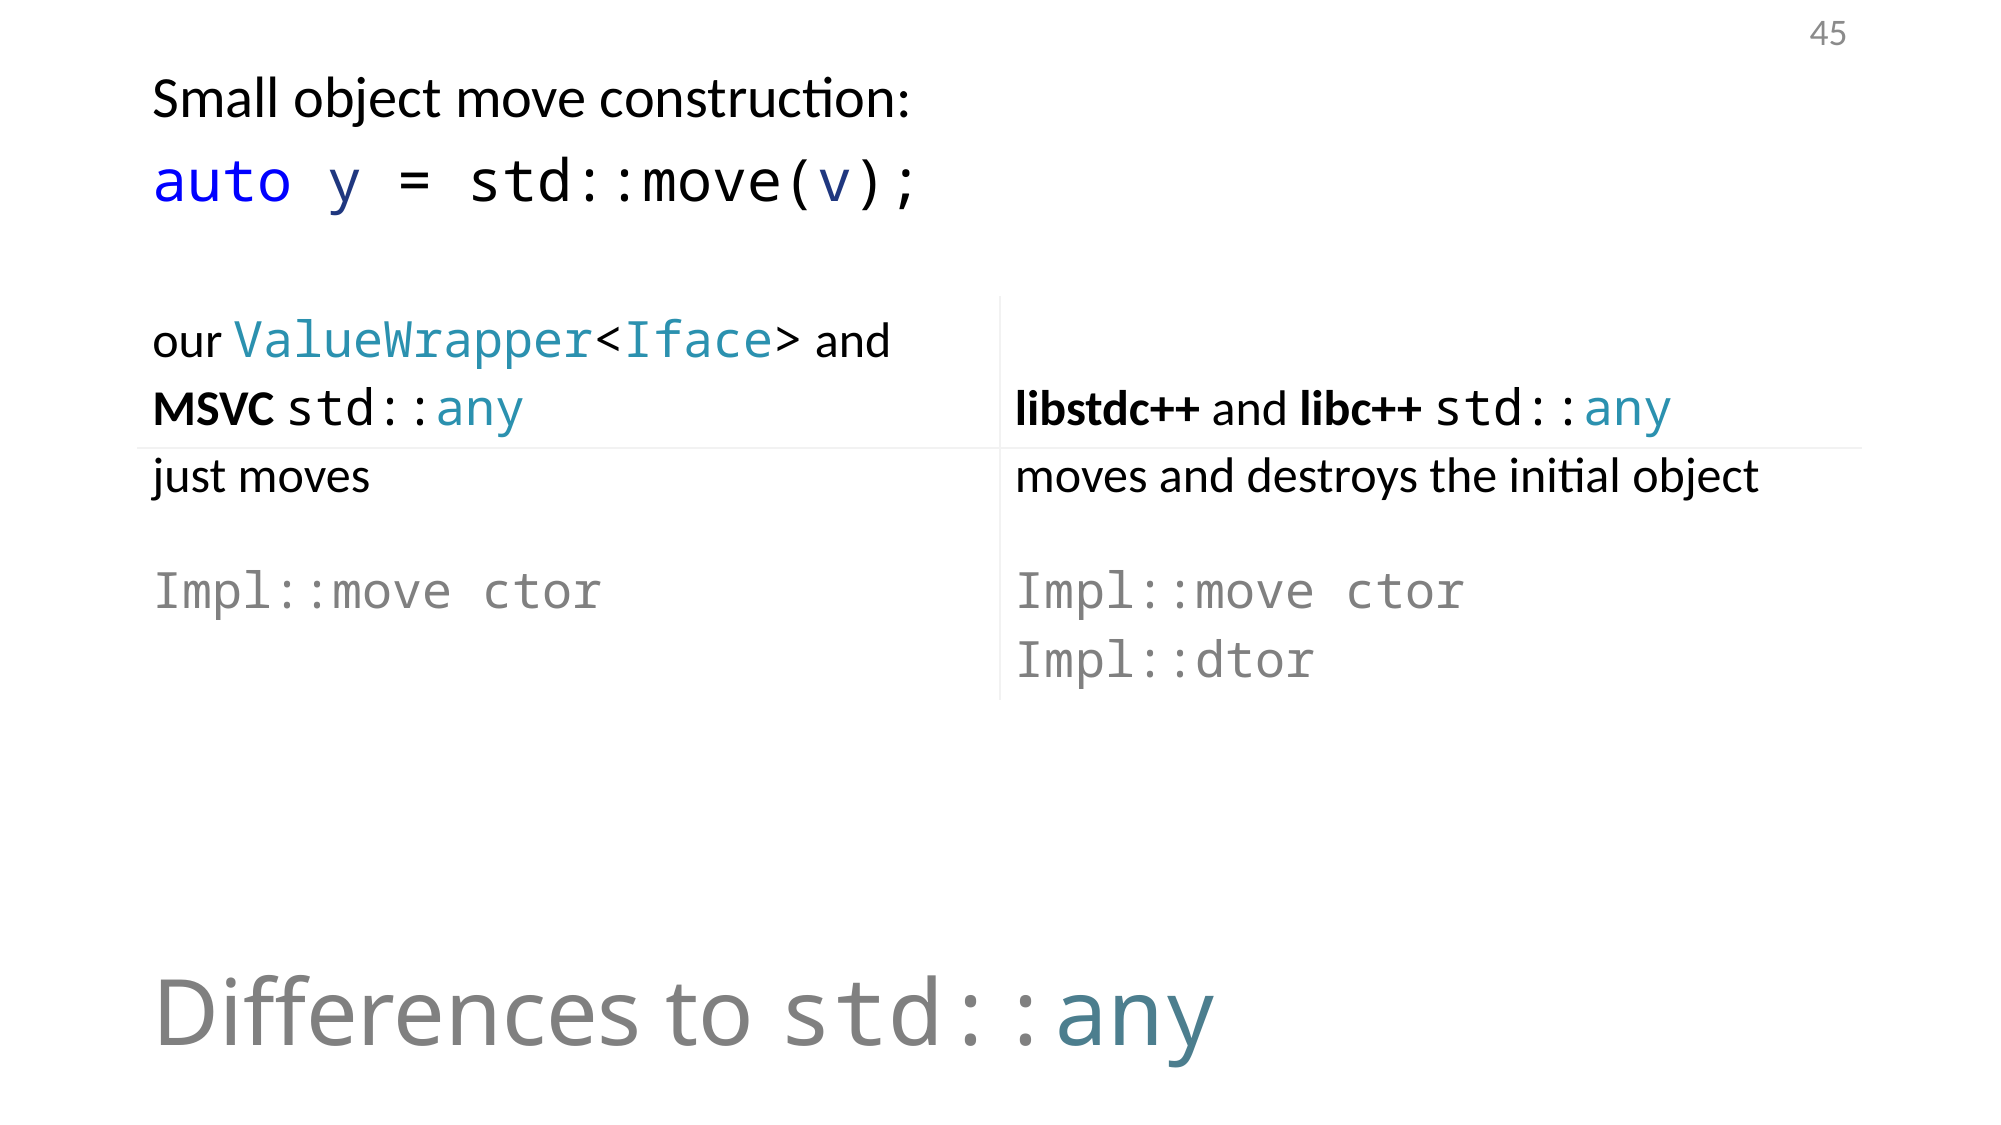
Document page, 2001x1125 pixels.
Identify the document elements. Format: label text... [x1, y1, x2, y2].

table_cell just moves Impl::move ctor [137, 449, 999, 700]
slide_number 45 [1412, 0, 1863, 60]
list Small object move construction: auto y = std::move(v); [137, 59, 1863, 908]
table_header libstdc++ and libc++ std::any [1001, 296, 1862, 447]
table_header our ValueWrapper<Iface> and MSVC std::any [137, 296, 999, 447]
title Differences to std::any [137, 908, 1863, 1125]
table_cell moves and destroys the initial object Impl::move ctor Impl::dtor [1001, 449, 1862, 700]
